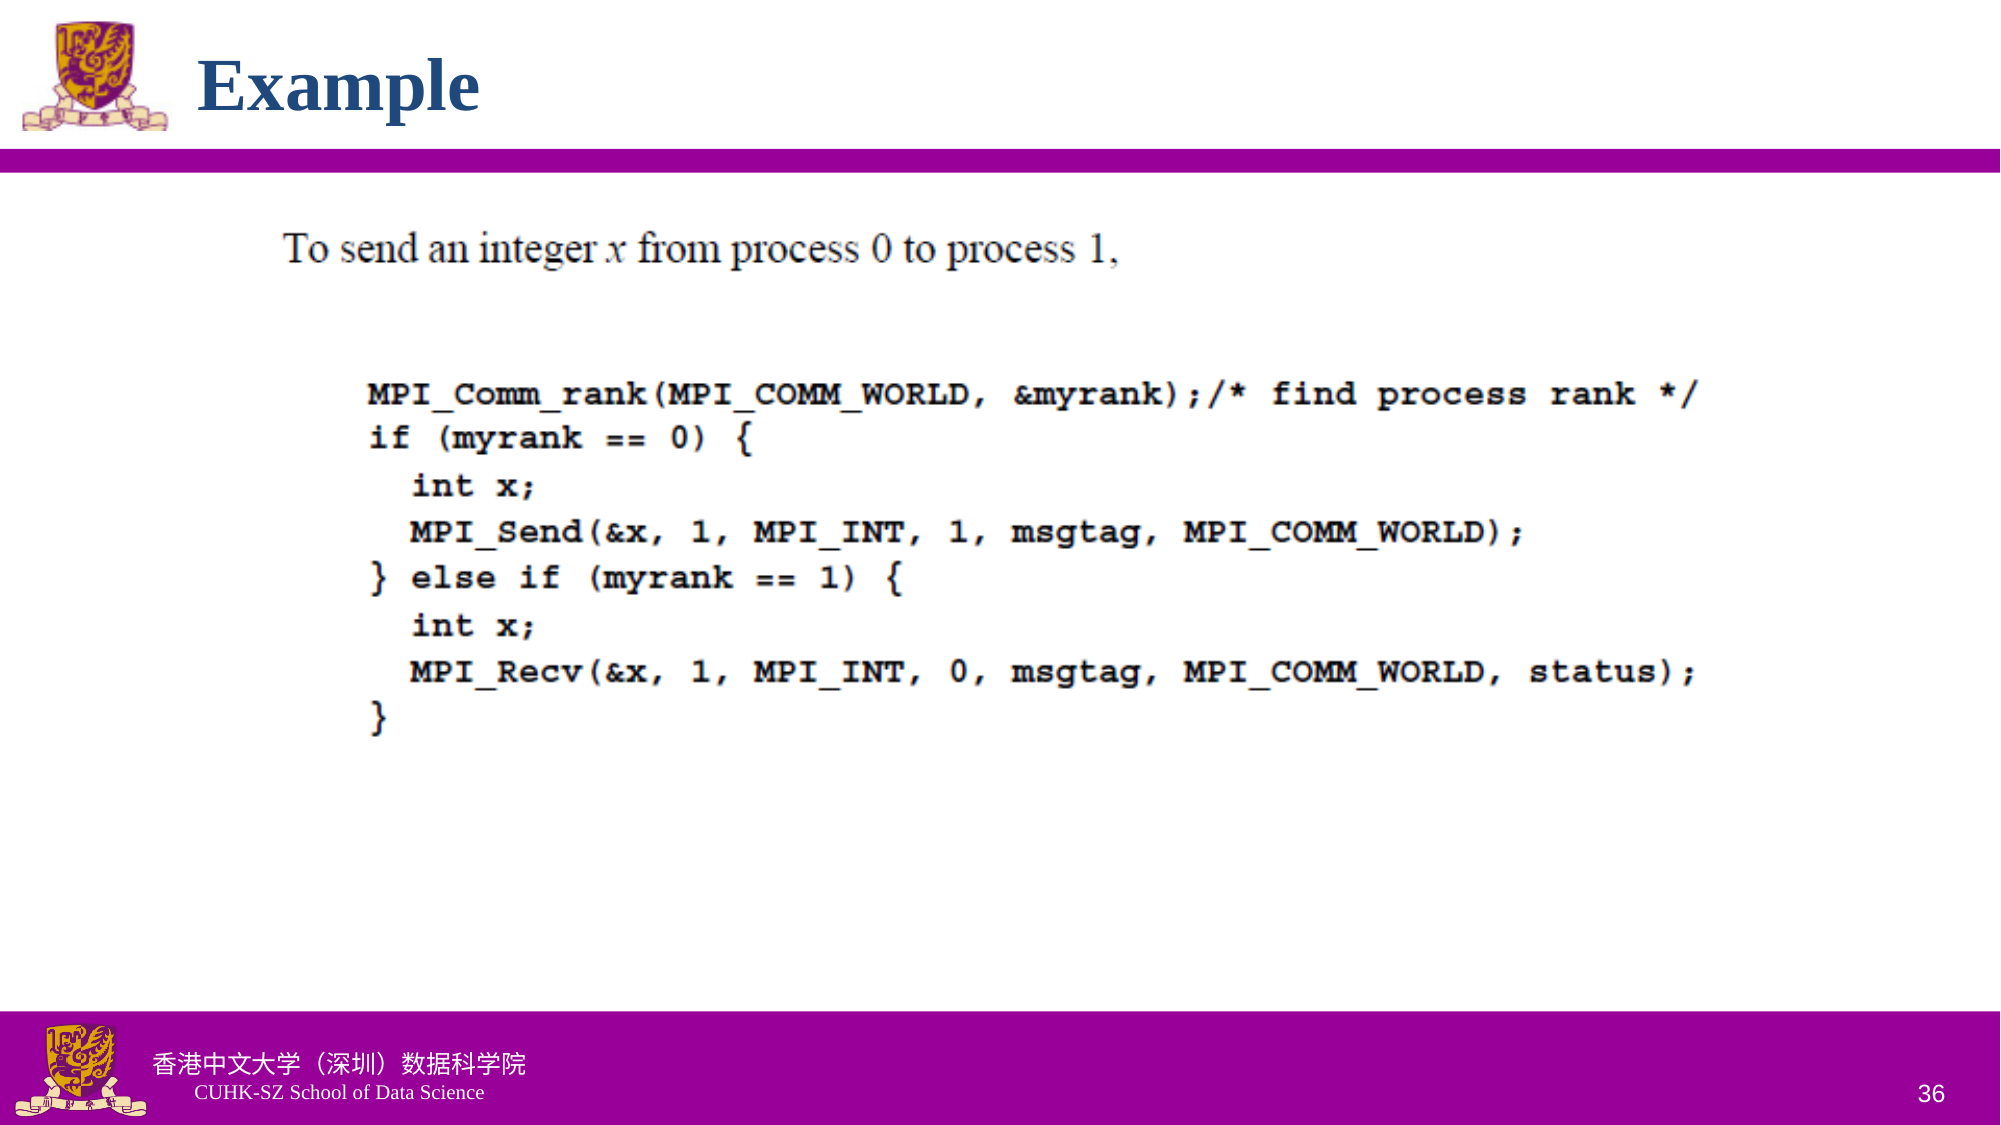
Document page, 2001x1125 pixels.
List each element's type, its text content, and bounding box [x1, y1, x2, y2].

picture [262, 215, 1735, 766]
picture [14, 1023, 149, 1117]
title Example [182, 31, 1872, 130]
picture [21, 20, 173, 131]
slide_number 36 [1493, 1070, 1961, 1125]
